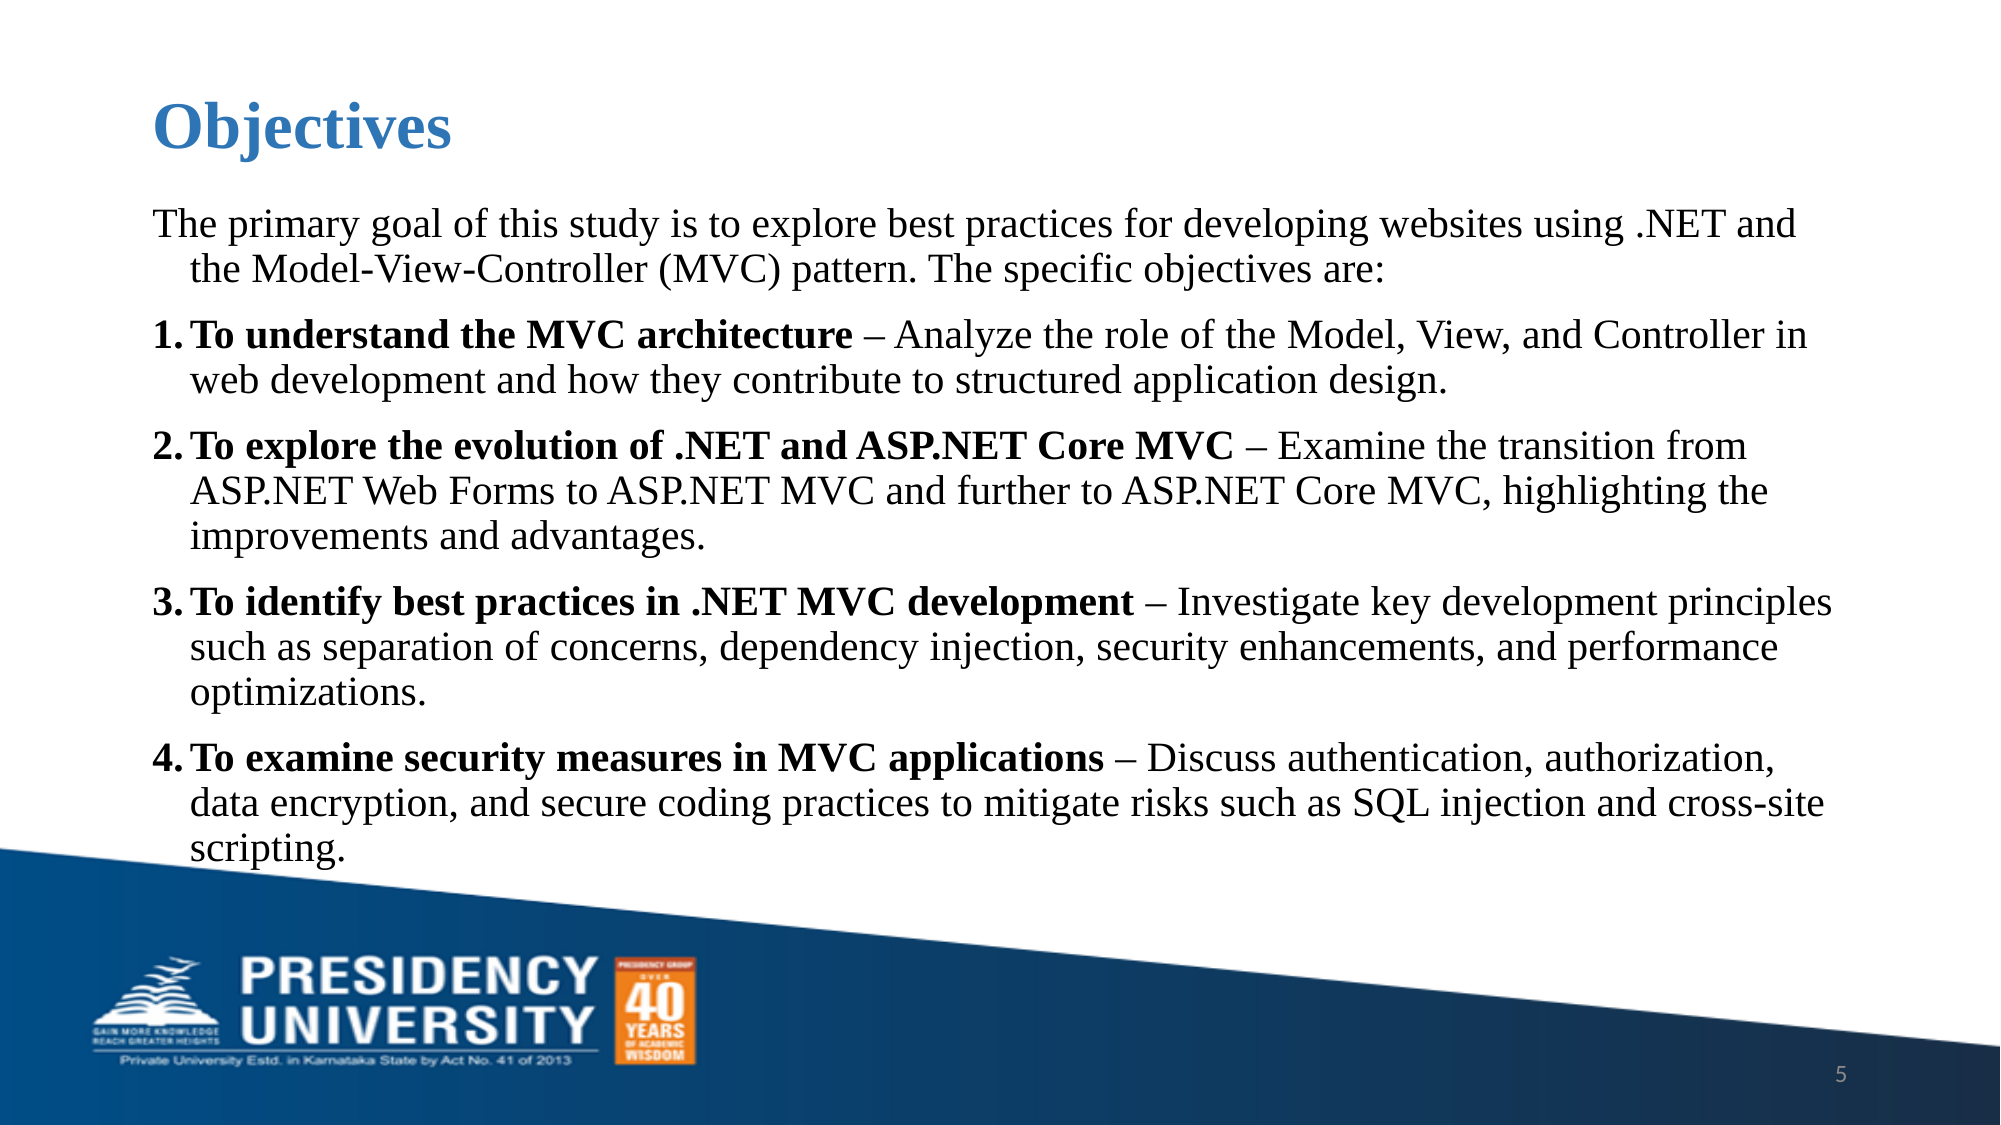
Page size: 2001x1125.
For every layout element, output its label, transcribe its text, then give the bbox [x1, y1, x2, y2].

picture [0, 845, 2000, 1125]
list The primary goal of this study is to explore best practices for developing websites using .NET and the Model-View-Controller (MVC) pattern. The specific objectives are: To understand the MVC architecture – Analyze the role of the Model, View, and Controller in web development and how they contribute to structured application design. To explore the evolution of .NET and ASP.NET Core MVC – Examine the transition from ASP.NET Web Forms to ASP.NET MVC and further to ASP.NET Core MVC, highlighting the improvements and advantages. To identify best practices in .NET MVC development – Investigate key development principles such as separation of concerns, dependency injection, security enhancements, and performance optimizations. To examine security measures in MVC applications – Discuss authentication, authorization, data encryption, and secure coding practices to mitigate risks such as SQL injection and cross-site scripting. [137, 194, 1863, 860]
slide_number 5 [1412, 1042, 1863, 1103]
title Objectives [137, 59, 1863, 194]
